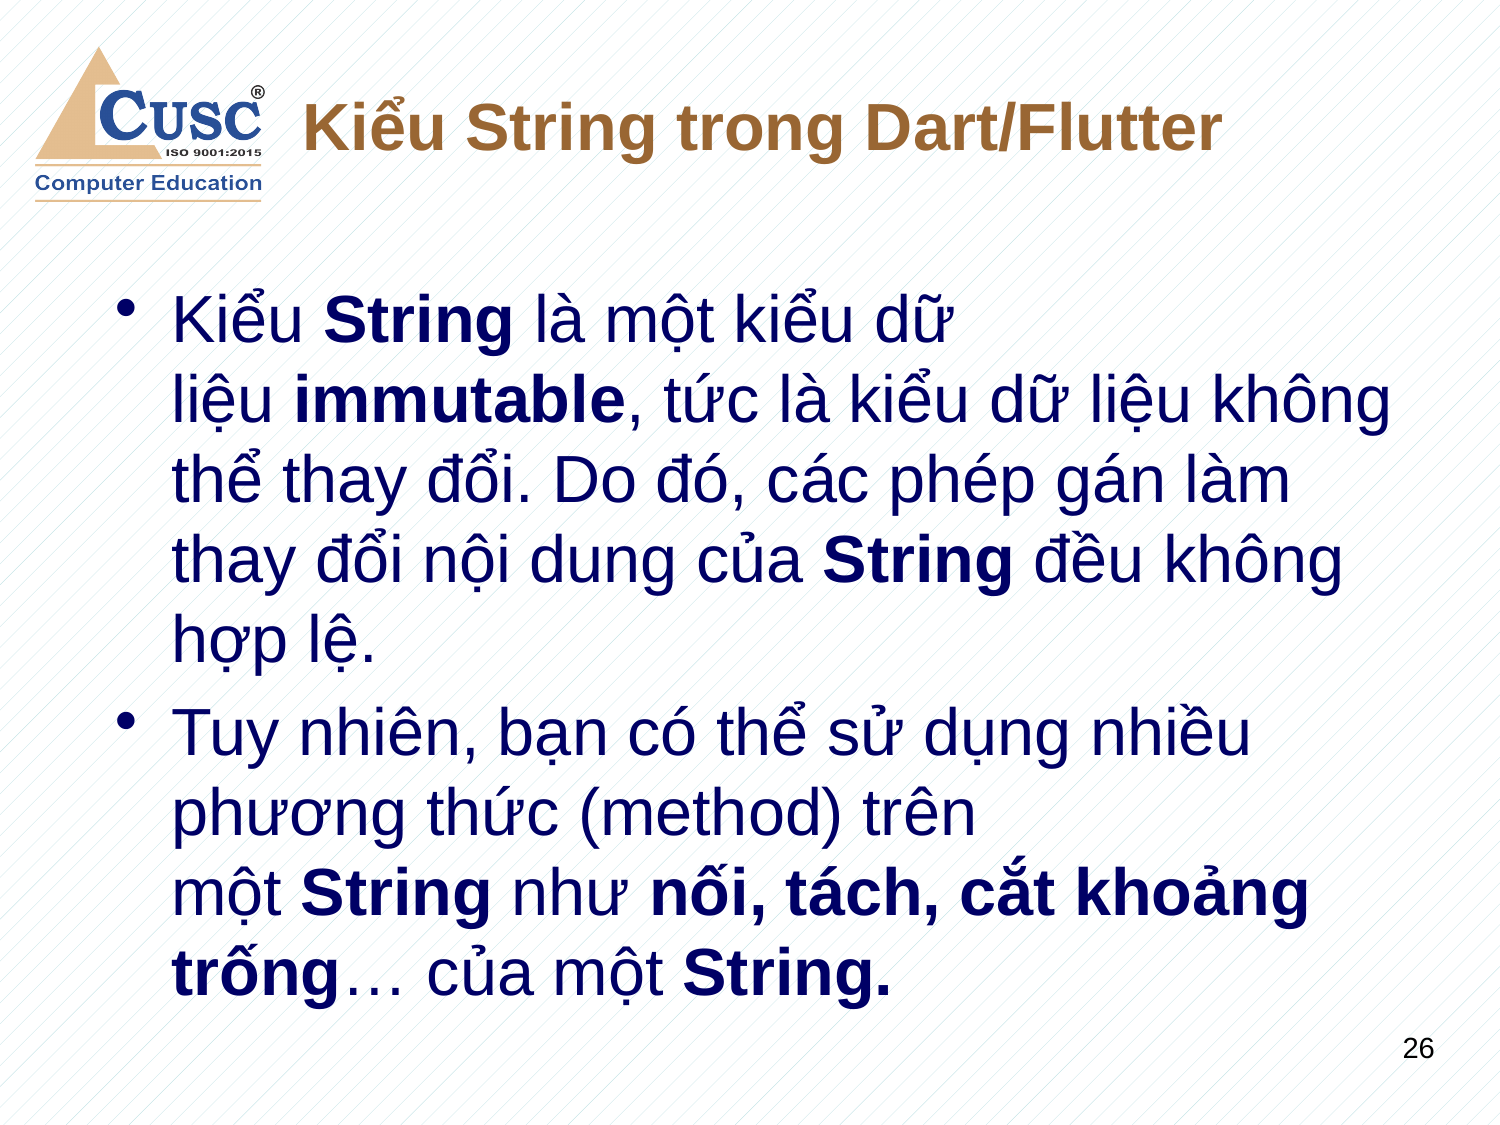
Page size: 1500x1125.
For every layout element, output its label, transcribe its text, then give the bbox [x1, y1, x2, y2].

slide_number 26 [1100, 1021, 1450, 1113]
title Kiểu String trong Dart/Flutter [287, 46, 1450, 202]
list Kiểu String là một kiểu dữ liệu immutable, tức là kiểu dữ liệu không thể thay đổi. Do đó, các phép gán làm thay đổi nội dung của String đều không hợp lệ. Tuy nhiên, bạn có thể sử dụng nhiều phương thức (method) trên một String như nối, tách, cắt khoảng trống… của một String. [99, 267, 1450, 1038]
picture [35, 46, 265, 202]
